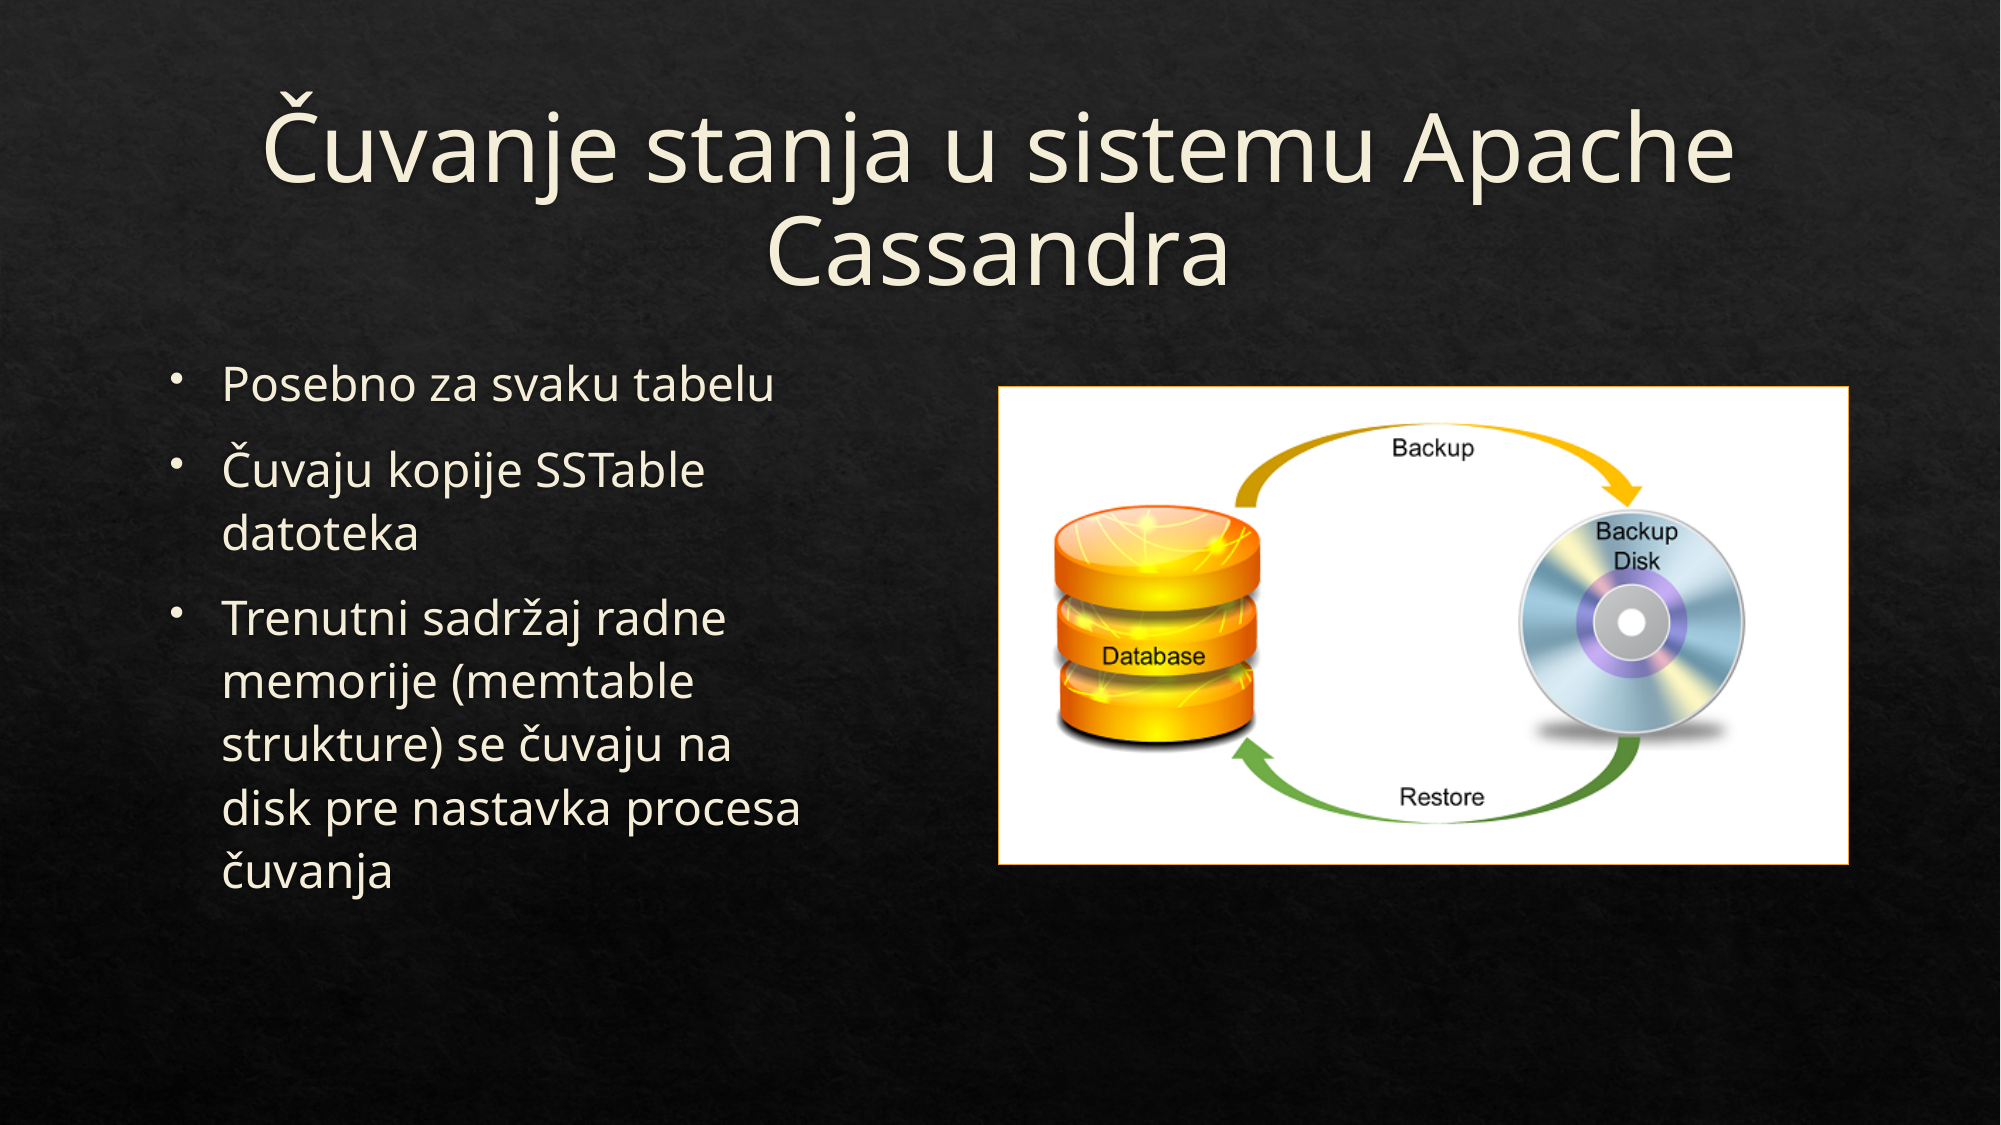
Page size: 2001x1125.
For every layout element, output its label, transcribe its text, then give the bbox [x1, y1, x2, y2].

list Posebno za svaku tabelu Čuvaju kopije SSTable datoteka Trenutni sadržaj radne memorije (memtable strukture) se čuvaju na disk pre nastavka procesa čuvanja [149, 340, 829, 950]
picture [998, 386, 1849, 865]
title Čuvanje stanja u sistemu Apache Cassandra [149, 99, 1849, 307]
